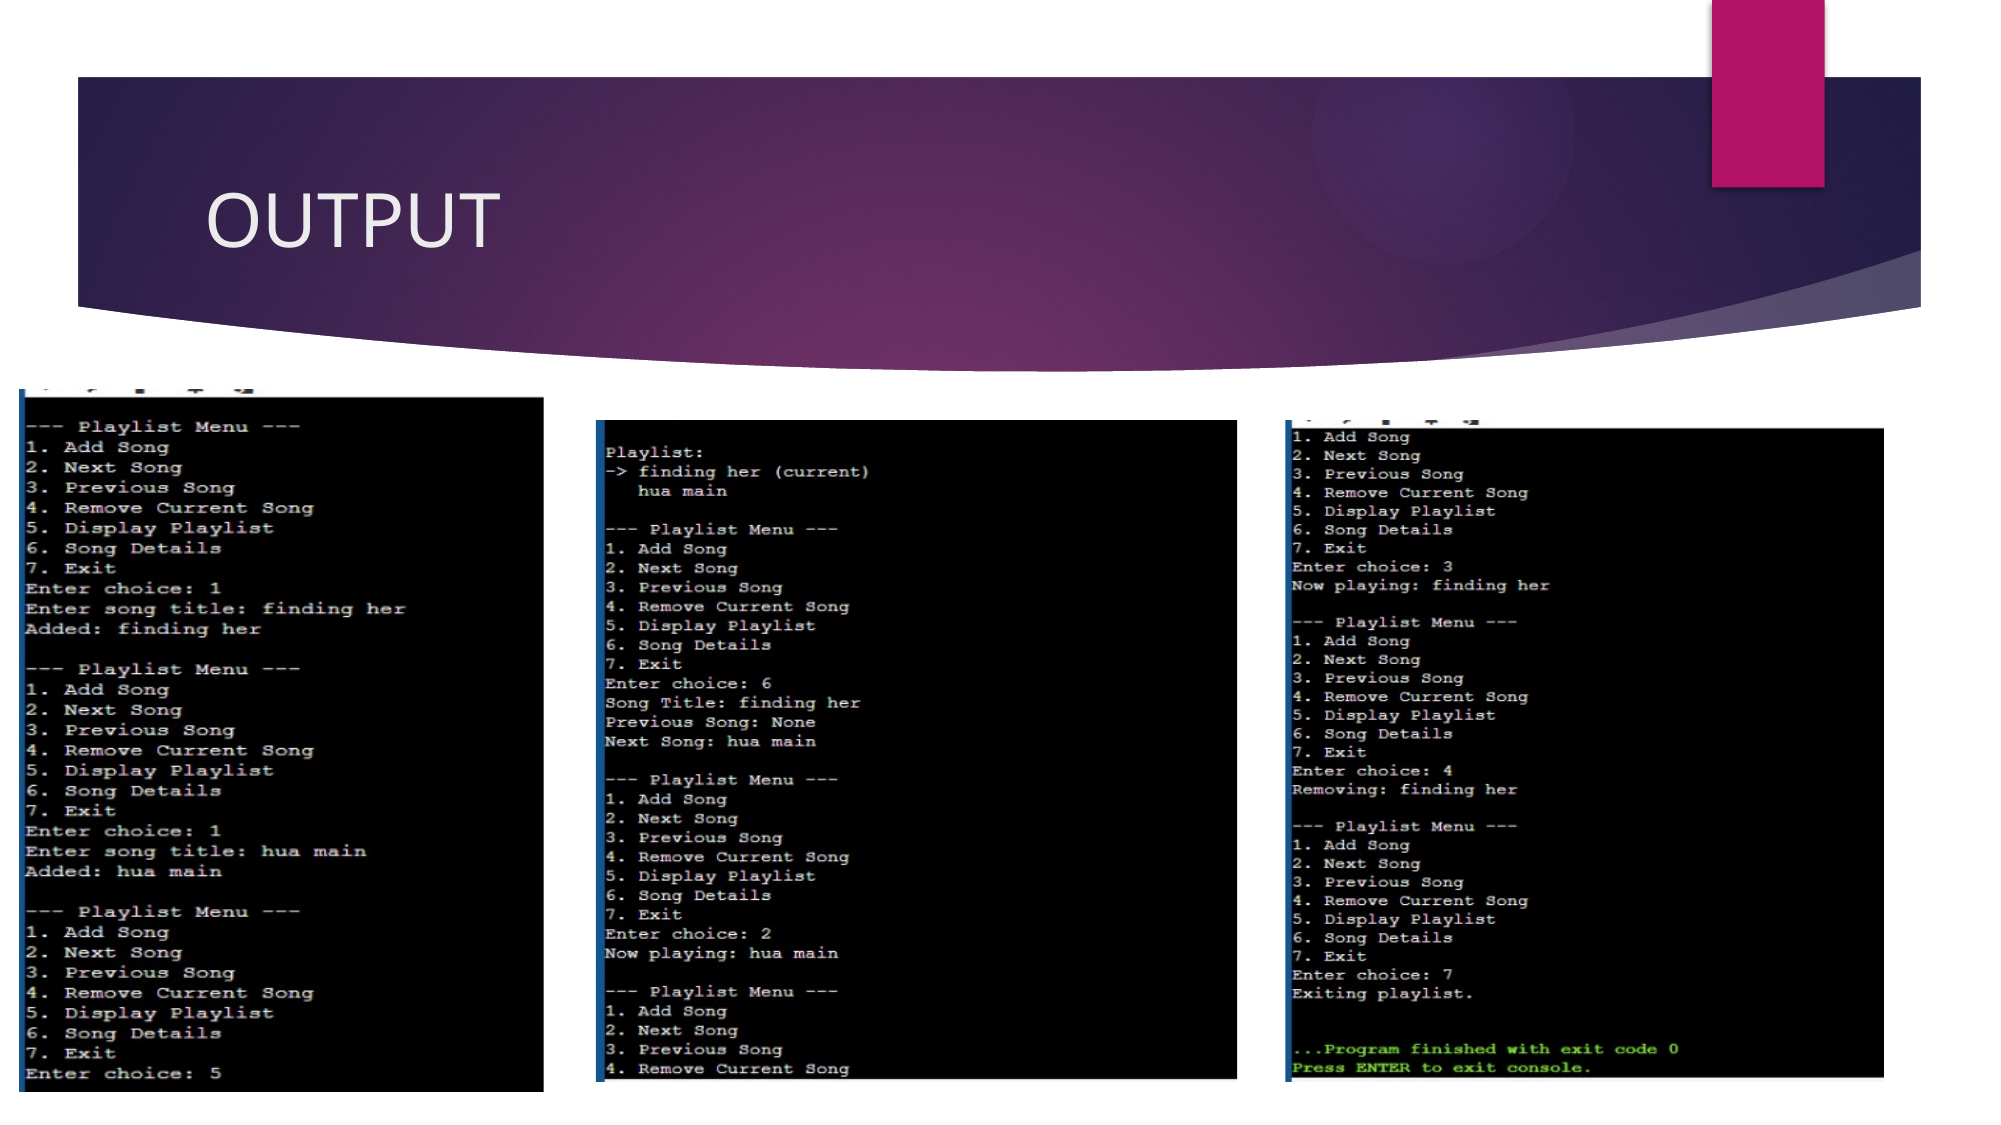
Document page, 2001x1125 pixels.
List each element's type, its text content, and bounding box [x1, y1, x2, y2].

title OUTPUT [189, 159, 1627, 276]
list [18, 389, 544, 1093]
picture [1285, 419, 1885, 1082]
picture [595, 419, 1238, 1082]
